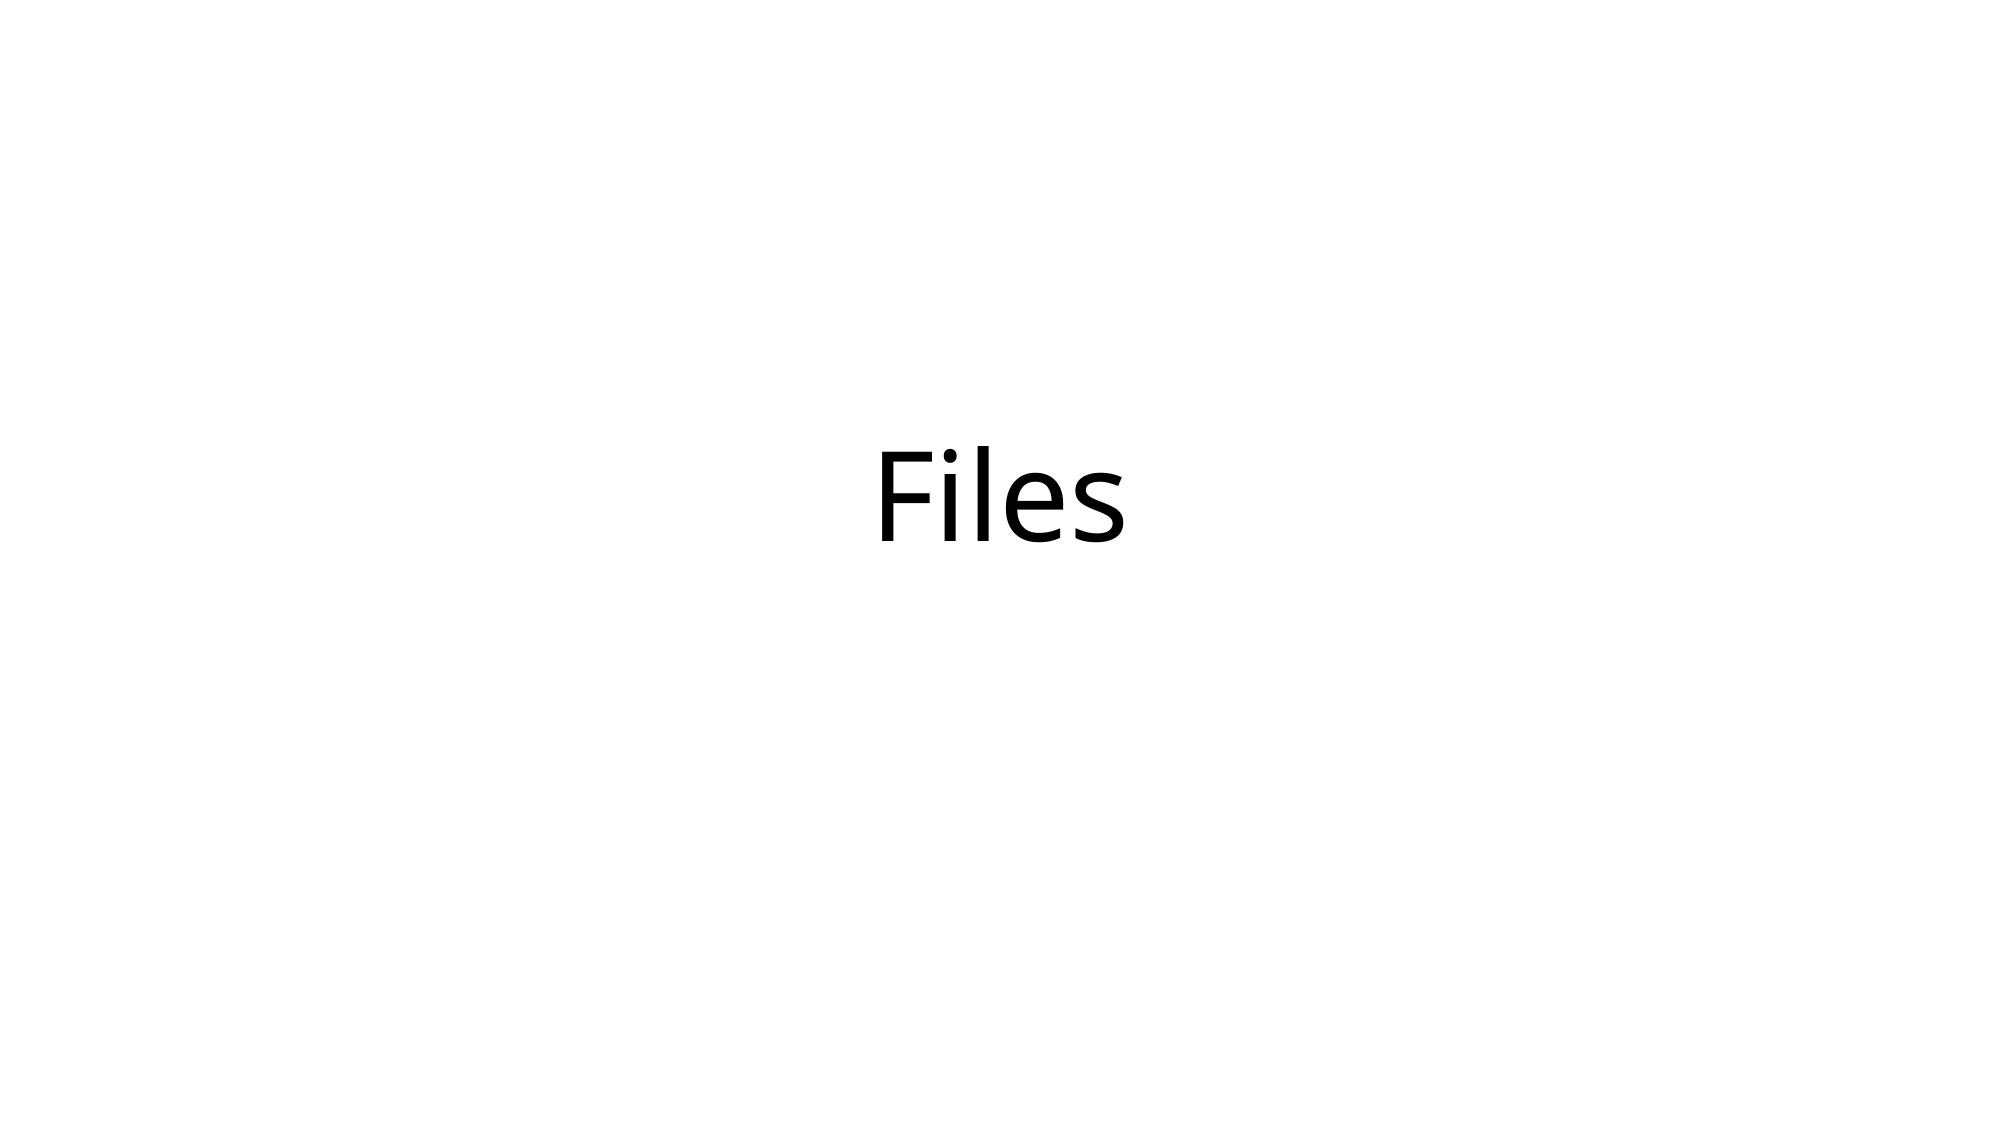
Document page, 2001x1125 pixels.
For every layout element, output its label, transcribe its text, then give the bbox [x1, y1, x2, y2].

title Files [249, 184, 1750, 576]
